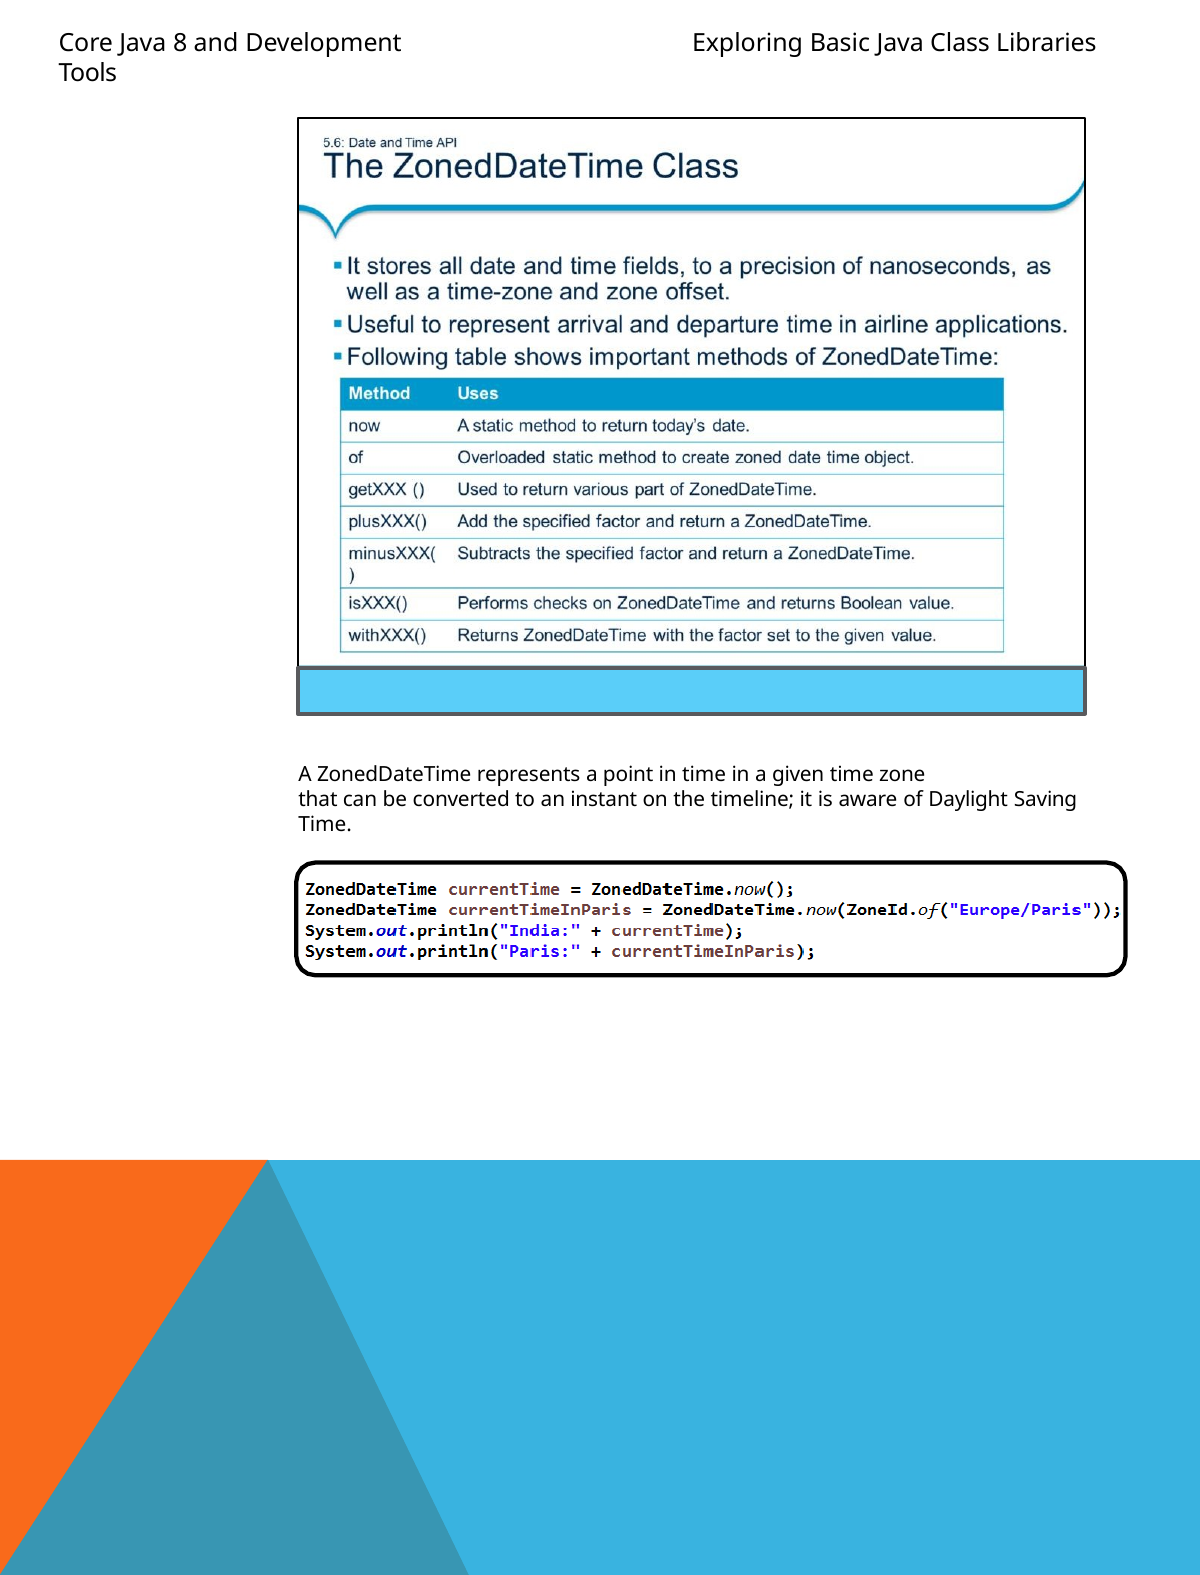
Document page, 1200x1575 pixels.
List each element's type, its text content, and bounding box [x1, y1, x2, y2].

text_box Core Java 8 and Development Tools [56, 24, 463, 87]
text_box A ZonedDateTime represents a point in time in a given time zone that can be converted to an instant on the timeline; it is aware of Daylight Saving Time. [296, 758, 1094, 836]
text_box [294, 860, 1129, 978]
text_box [296, 116, 1087, 710]
text_box Exploring Basic Java Class Libraries [689, 24, 1098, 57]
